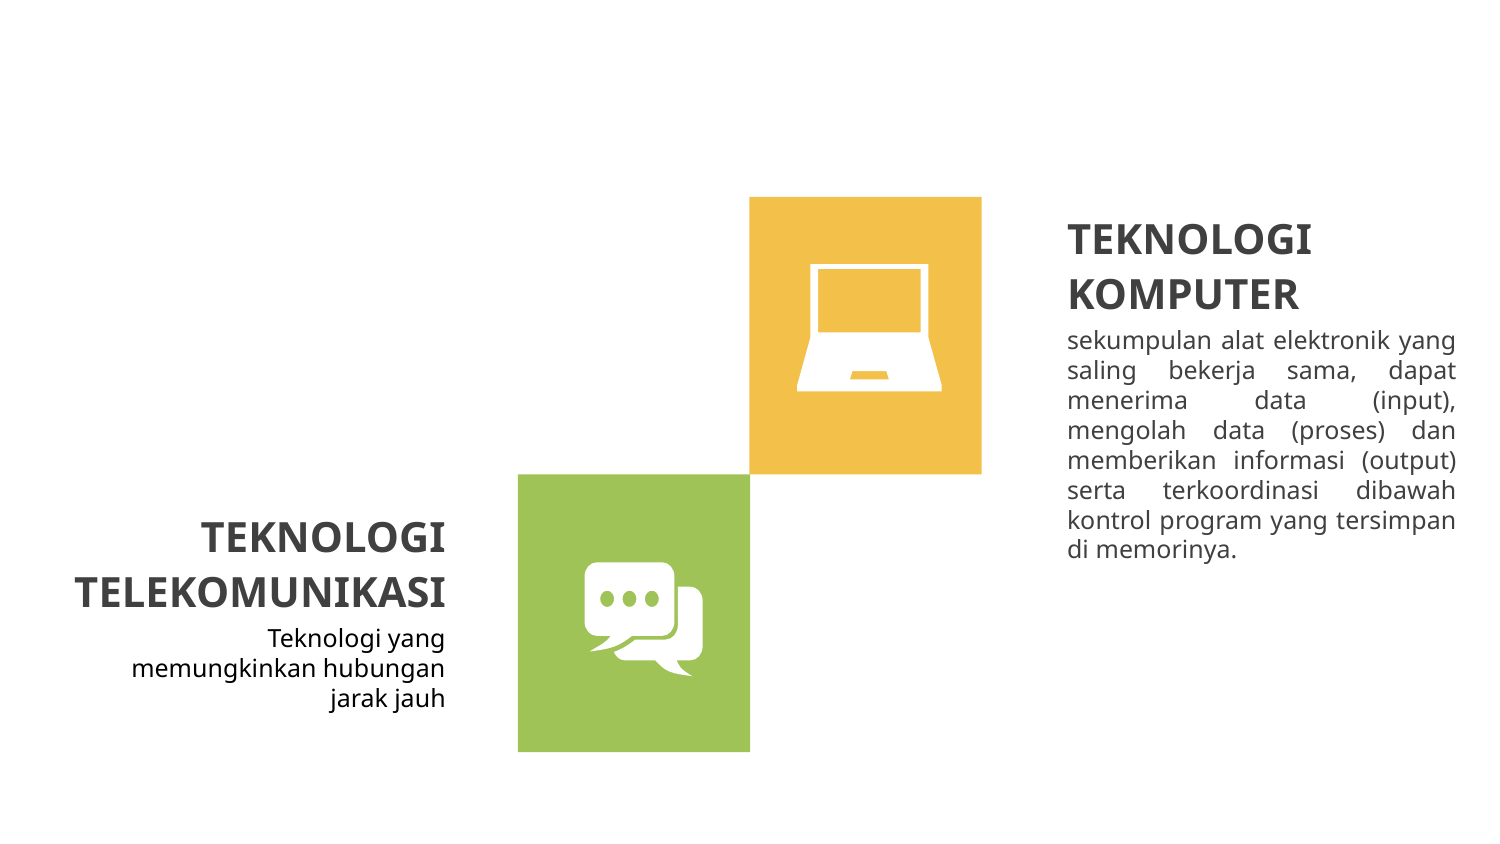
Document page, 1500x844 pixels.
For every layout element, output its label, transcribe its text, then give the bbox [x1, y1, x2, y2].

text_box TEKNOLOGI TELEKOMUNIKASI [41, 495, 461, 626]
text_box [795, 261, 944, 394]
text_box sekumpulan alat elektronik yang saling bekerja sama, dapat menerima data (input), mengolah data (proses) dan memberikan informasi (output) serta terkoordinasi dibawah kontrol program yang tersimpan di memorinya. [1052, 317, 1472, 572]
text_box TEKNOLOGI KOMPUTER [1052, 197, 1412, 317]
text_box [582, 560, 705, 679]
text_box Teknologi yang memungkinkan hubungan jarak jauh [101, 615, 461, 720]
